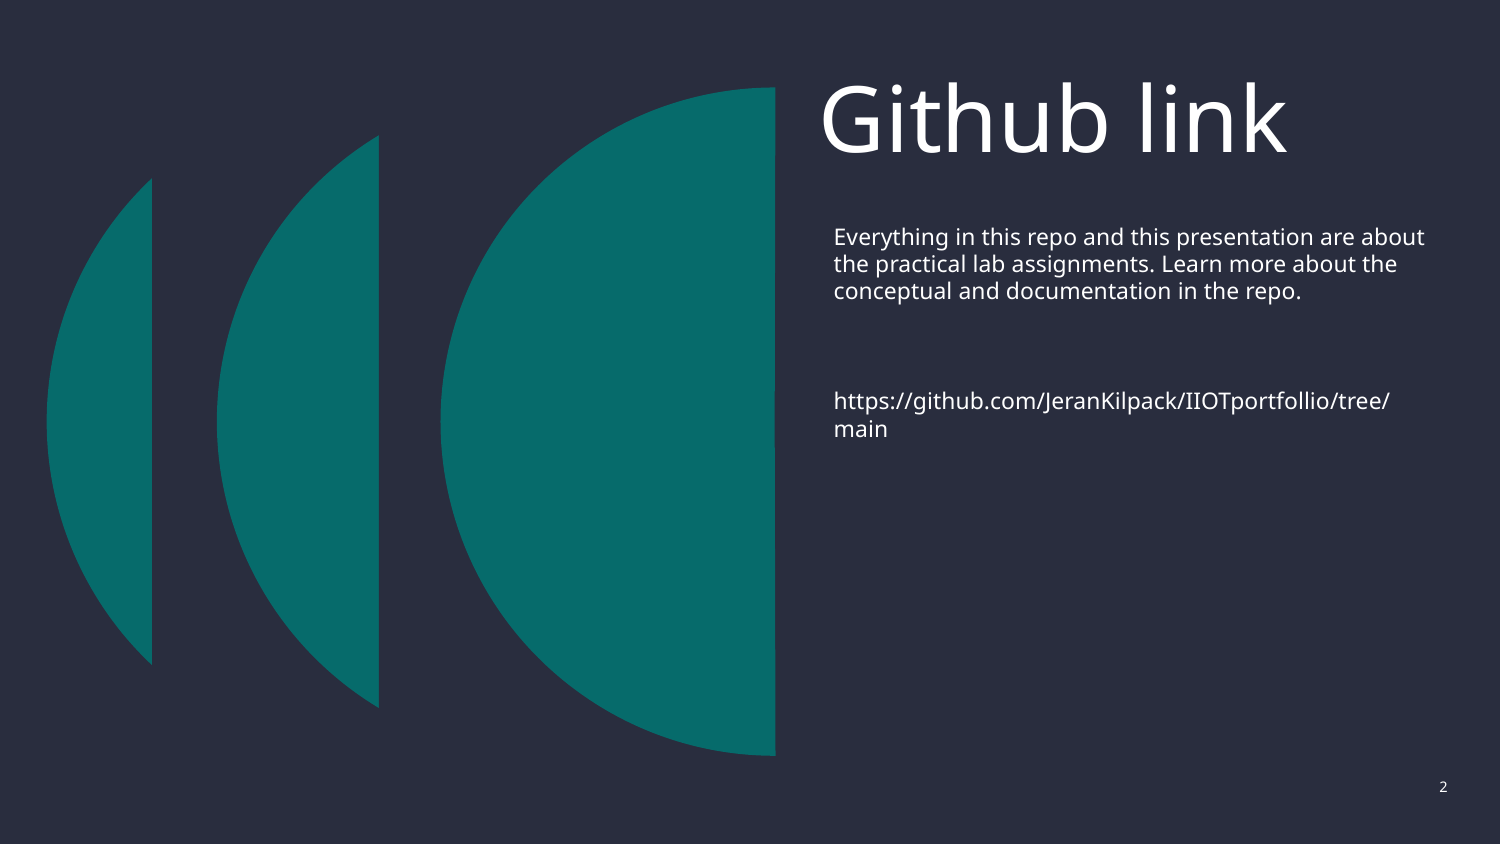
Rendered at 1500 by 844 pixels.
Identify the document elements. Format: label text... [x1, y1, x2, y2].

title Github link [818, 91, 1500, 250]
text_box Everything in this repo and this presentation are about the practical lab assignments. Learn more about the conceptual and documentation in the repo. https://github.com/JeranKilpack/IIOTportfollio/tree/main [818, 206, 1457, 457]
